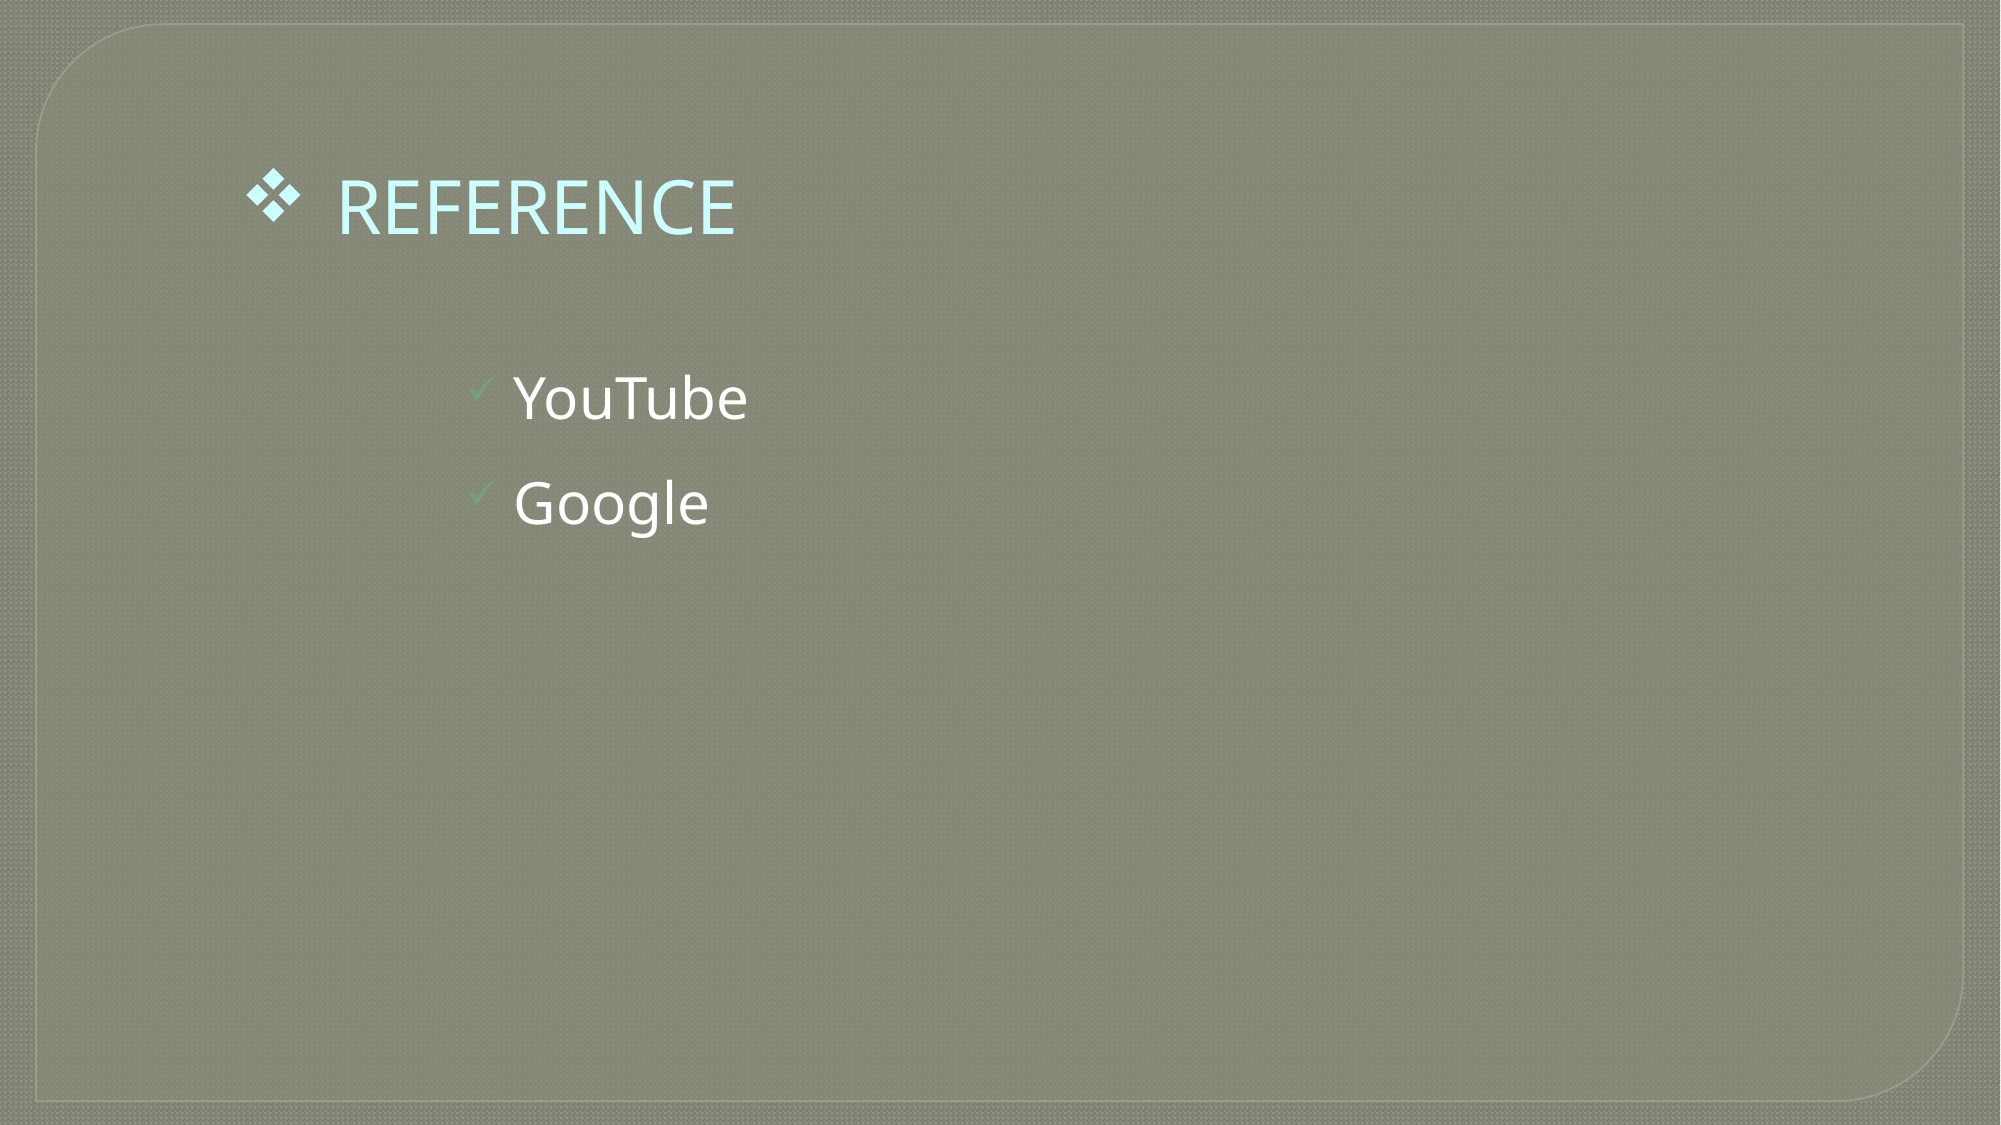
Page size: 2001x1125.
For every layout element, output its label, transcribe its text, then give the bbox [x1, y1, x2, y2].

text_box REFERENCE [225, 152, 1226, 258]
subtitle YouTube Google [451, 319, 2000, 699]
